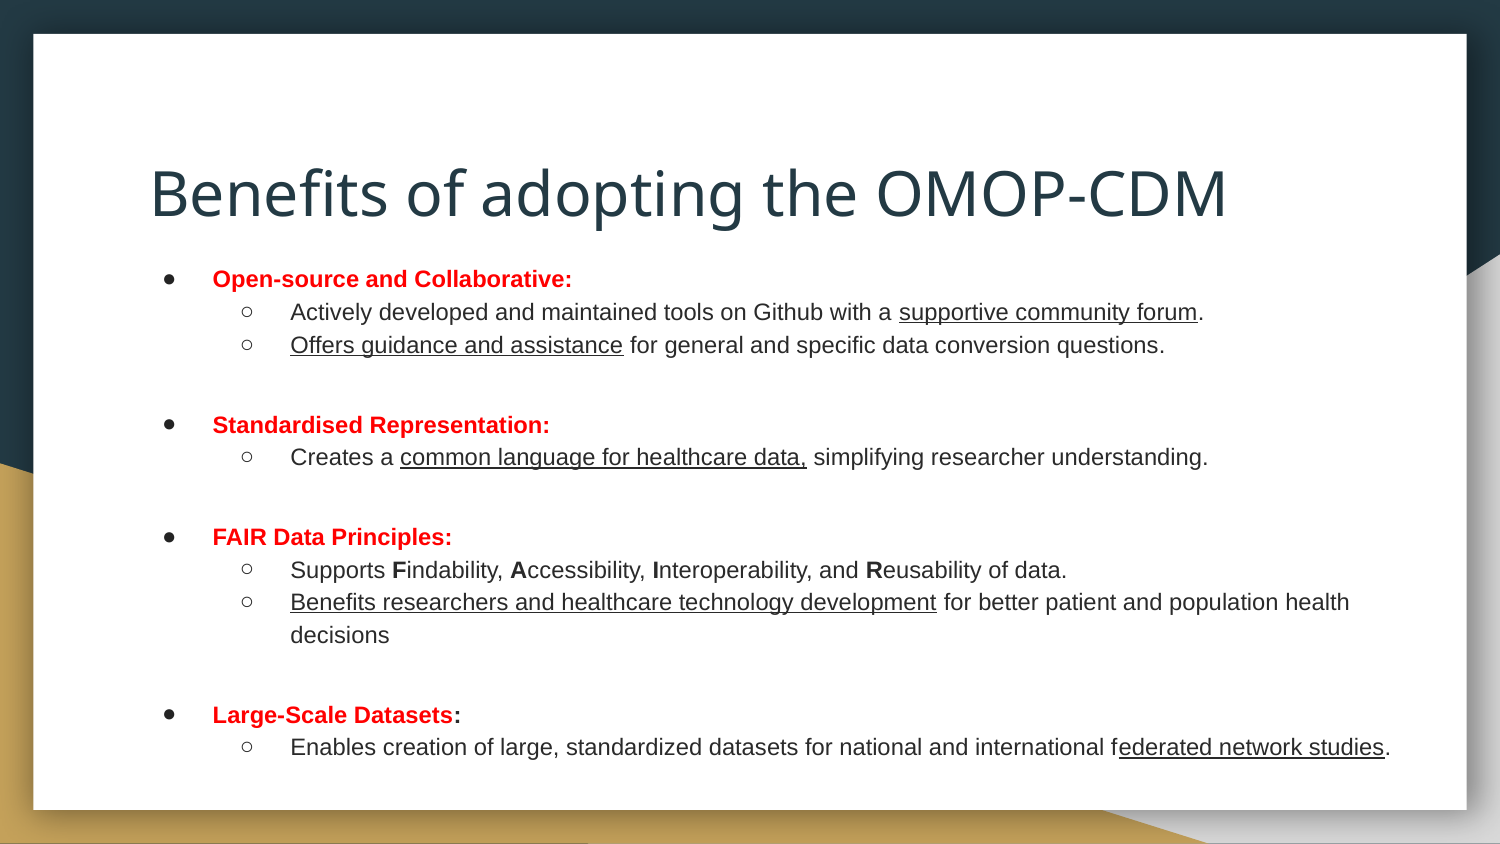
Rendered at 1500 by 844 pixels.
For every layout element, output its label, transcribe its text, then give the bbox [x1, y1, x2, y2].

list Open-source and Collaborative: Actively developed and maintained tools on Github with a supportive community forum. Offers guidance and assistance for general and specific data conversion questions. Standardised Representation: Creates a common language for healthcare data, simplifying researcher understanding. FAIR Data Principles: Supports Findability, Accessibility, Interoperability, and Reusability of data. Benefits researchers and healthcare technology development for better patient and population health decisions Large-Scale Datasets: Enables creation of large, standardized datasets for national and international federated network studies. [120, 245, 1410, 801]
title Benefits of adopting the OMOP-CDM [134, 138, 1366, 245]
